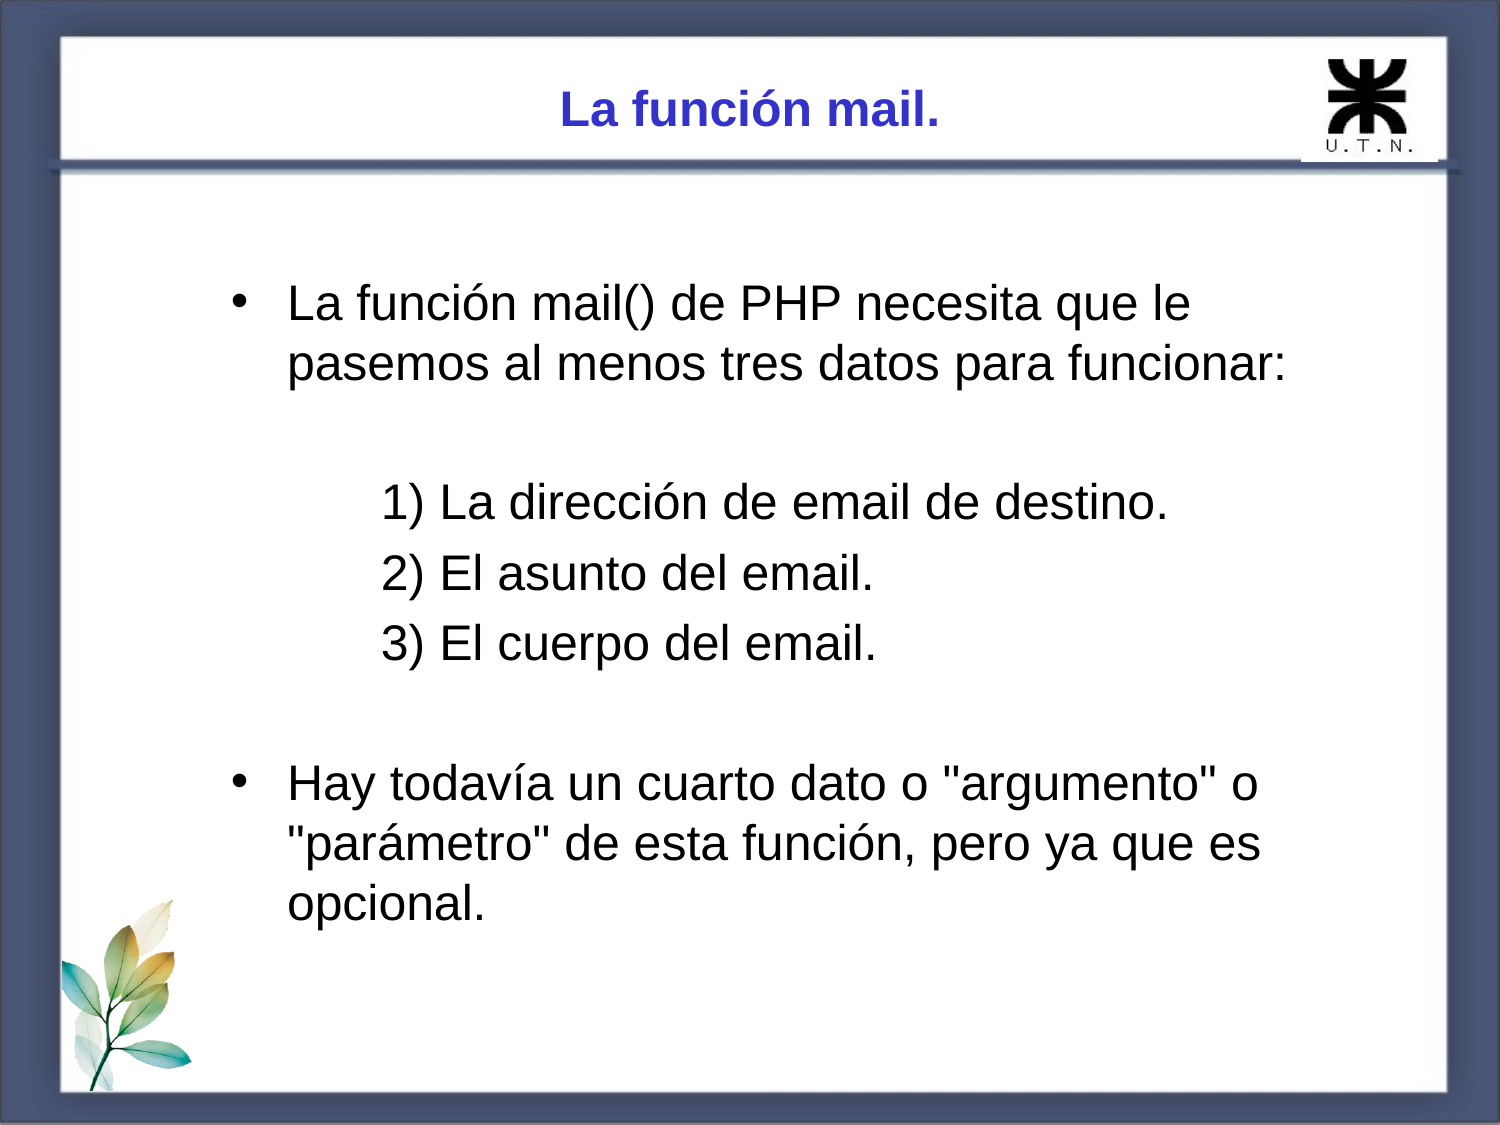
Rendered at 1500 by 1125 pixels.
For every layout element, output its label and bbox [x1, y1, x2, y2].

text_box [0, 0, 1500, 1125]
